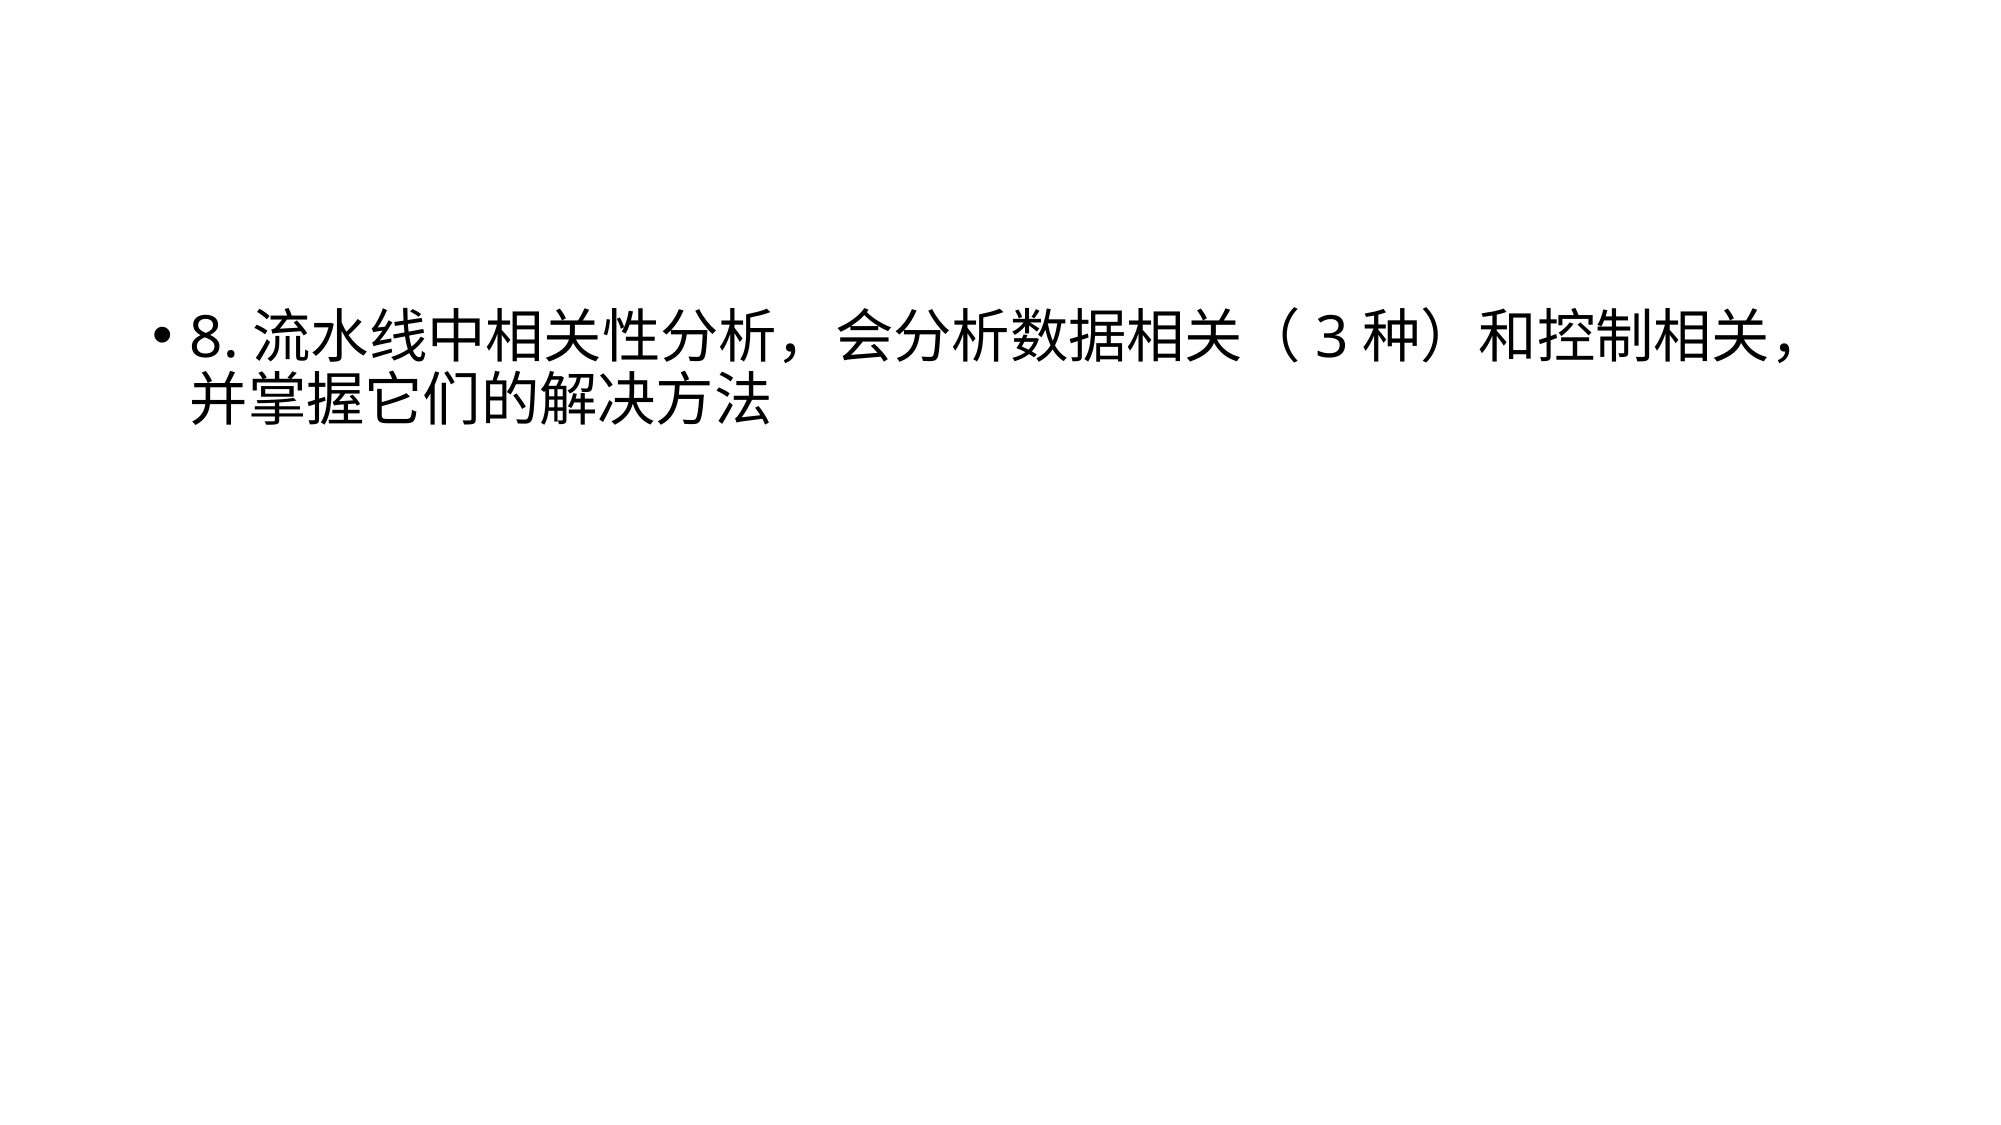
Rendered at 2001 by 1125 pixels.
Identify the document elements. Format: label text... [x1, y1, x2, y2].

list 8.流水线中相关性分析，会分析数据相关（3种）和控制相关，并掌握它们的解决方法 [137, 299, 1863, 1014]
